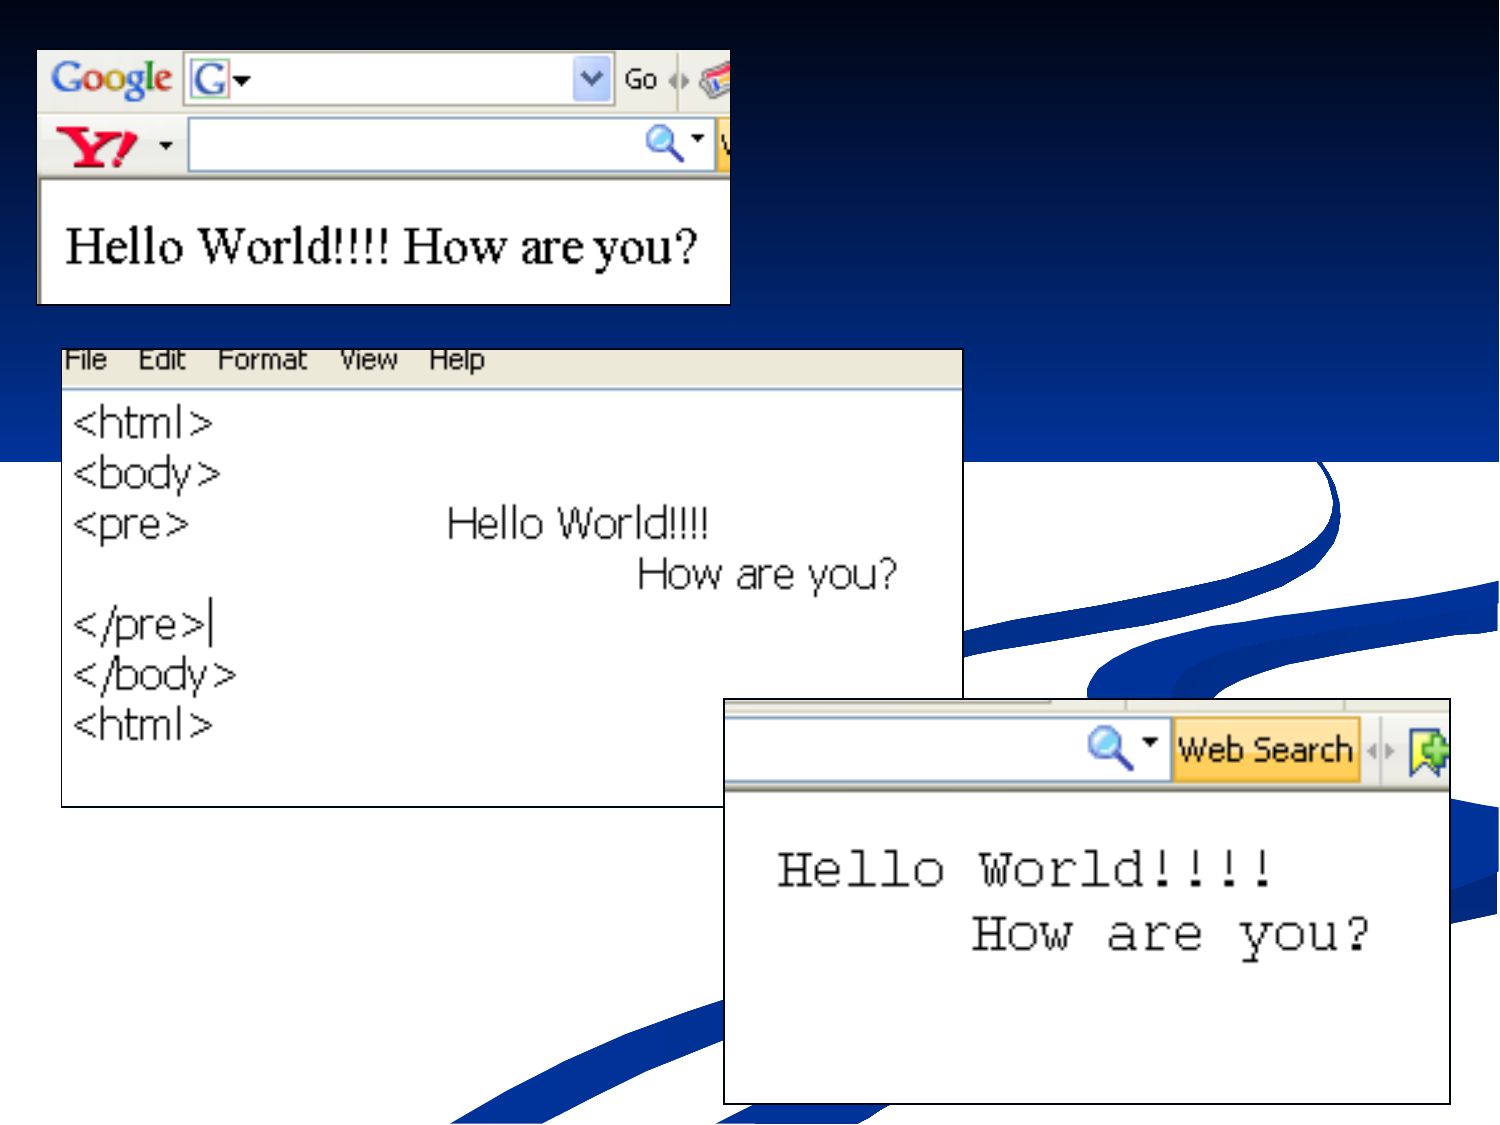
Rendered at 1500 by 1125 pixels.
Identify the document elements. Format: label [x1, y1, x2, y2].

picture [37, 49, 730, 305]
picture [62, 349, 1450, 1104]
